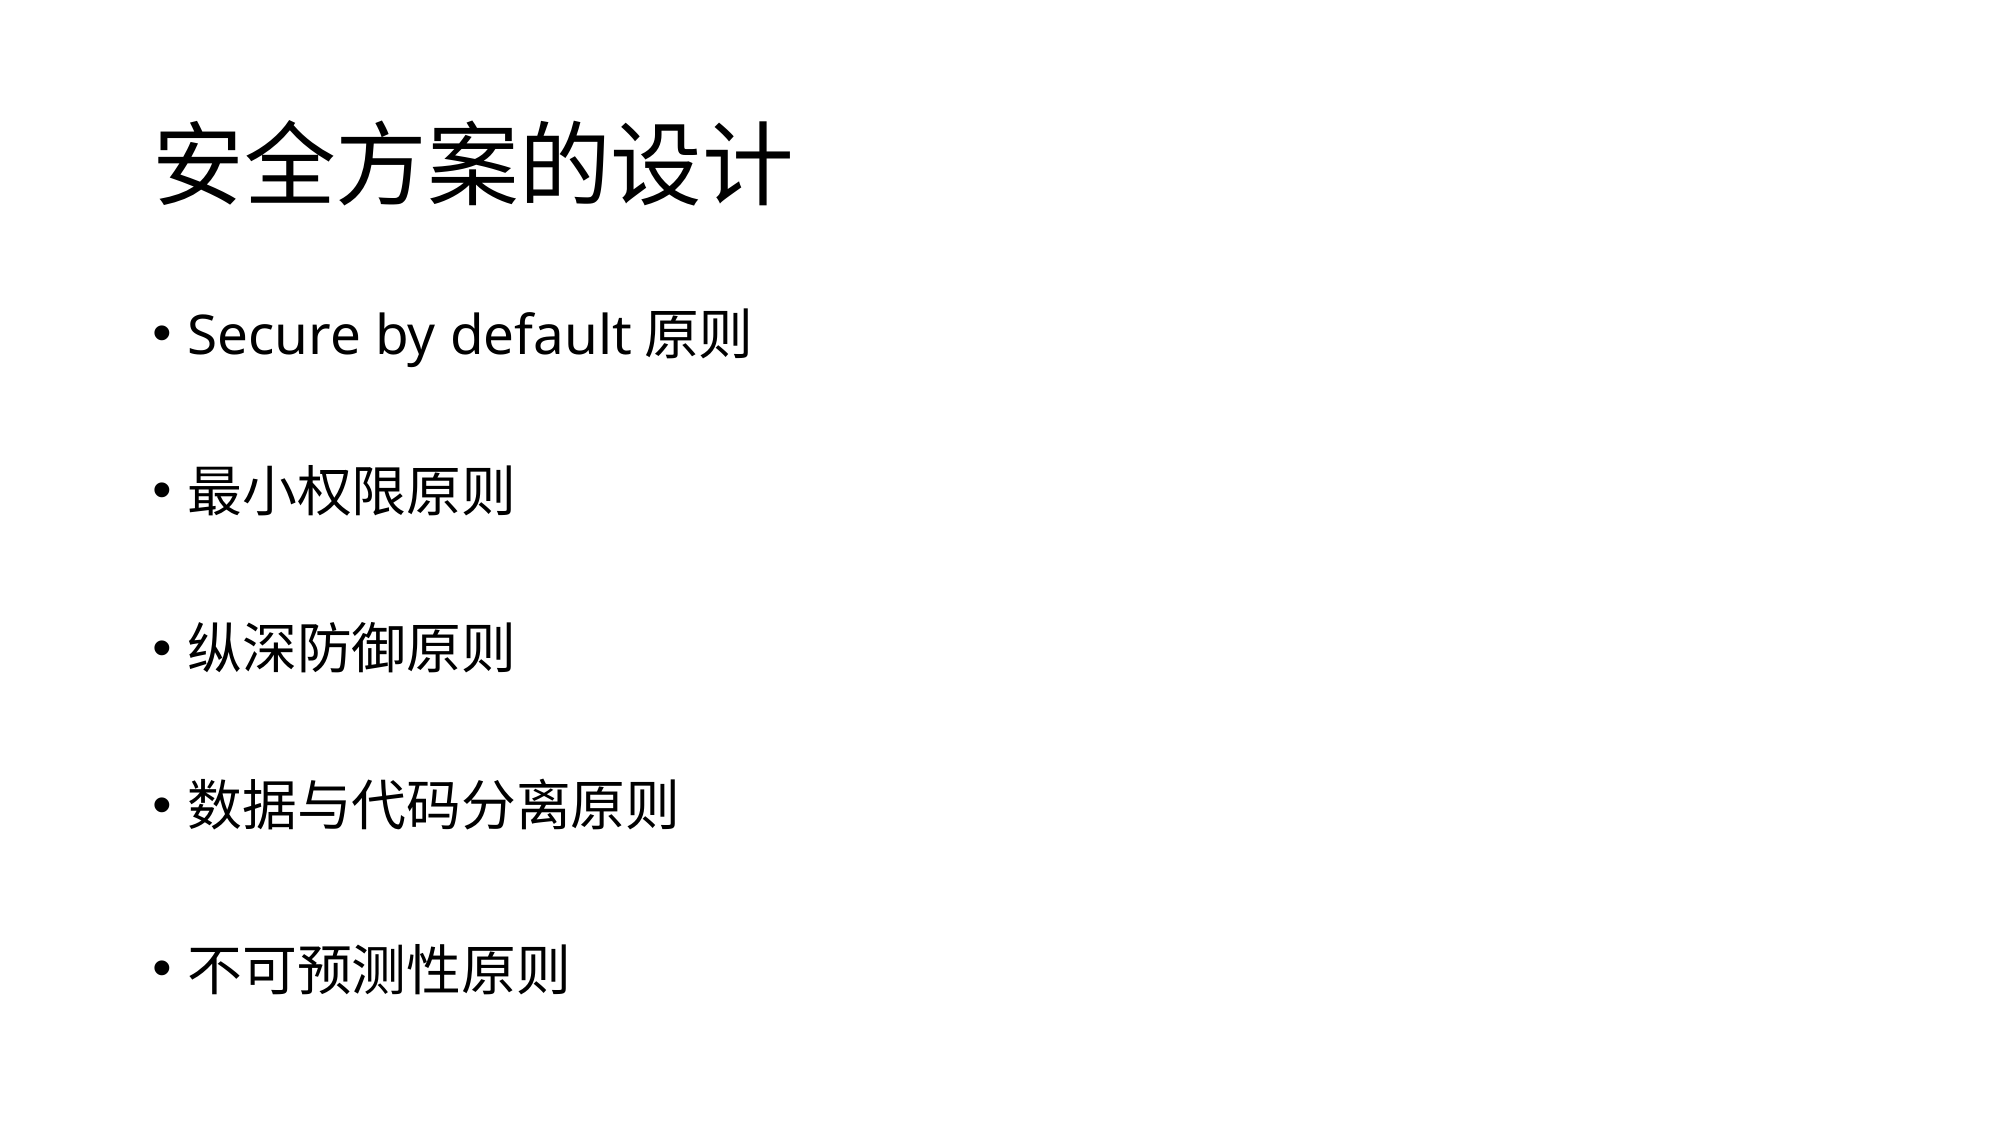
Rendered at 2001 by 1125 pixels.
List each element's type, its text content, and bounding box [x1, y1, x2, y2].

list Secure by default原则 最小权限原则 纵深防御原则 数据与代码分离原则 不可预测性原则 [137, 299, 1863, 1014]
title 安全方案的设计 [137, 59, 1863, 278]
